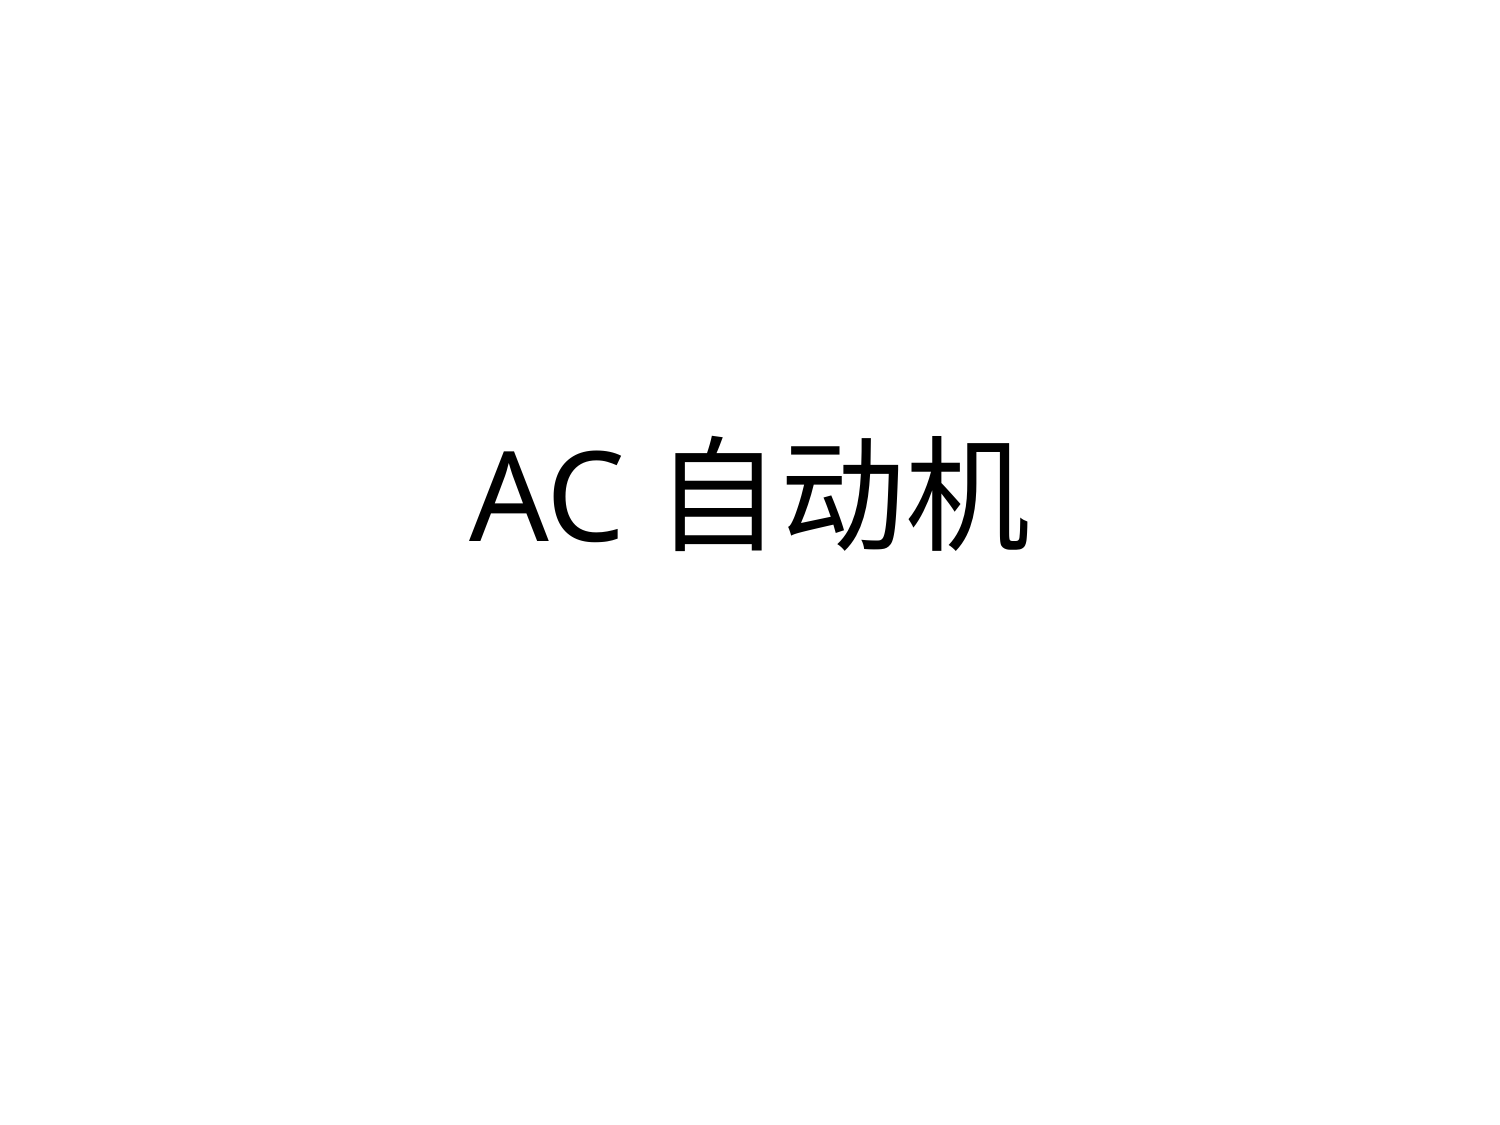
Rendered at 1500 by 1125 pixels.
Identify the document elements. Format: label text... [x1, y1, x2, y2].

title AC自动机 [112, 184, 1388, 576]
